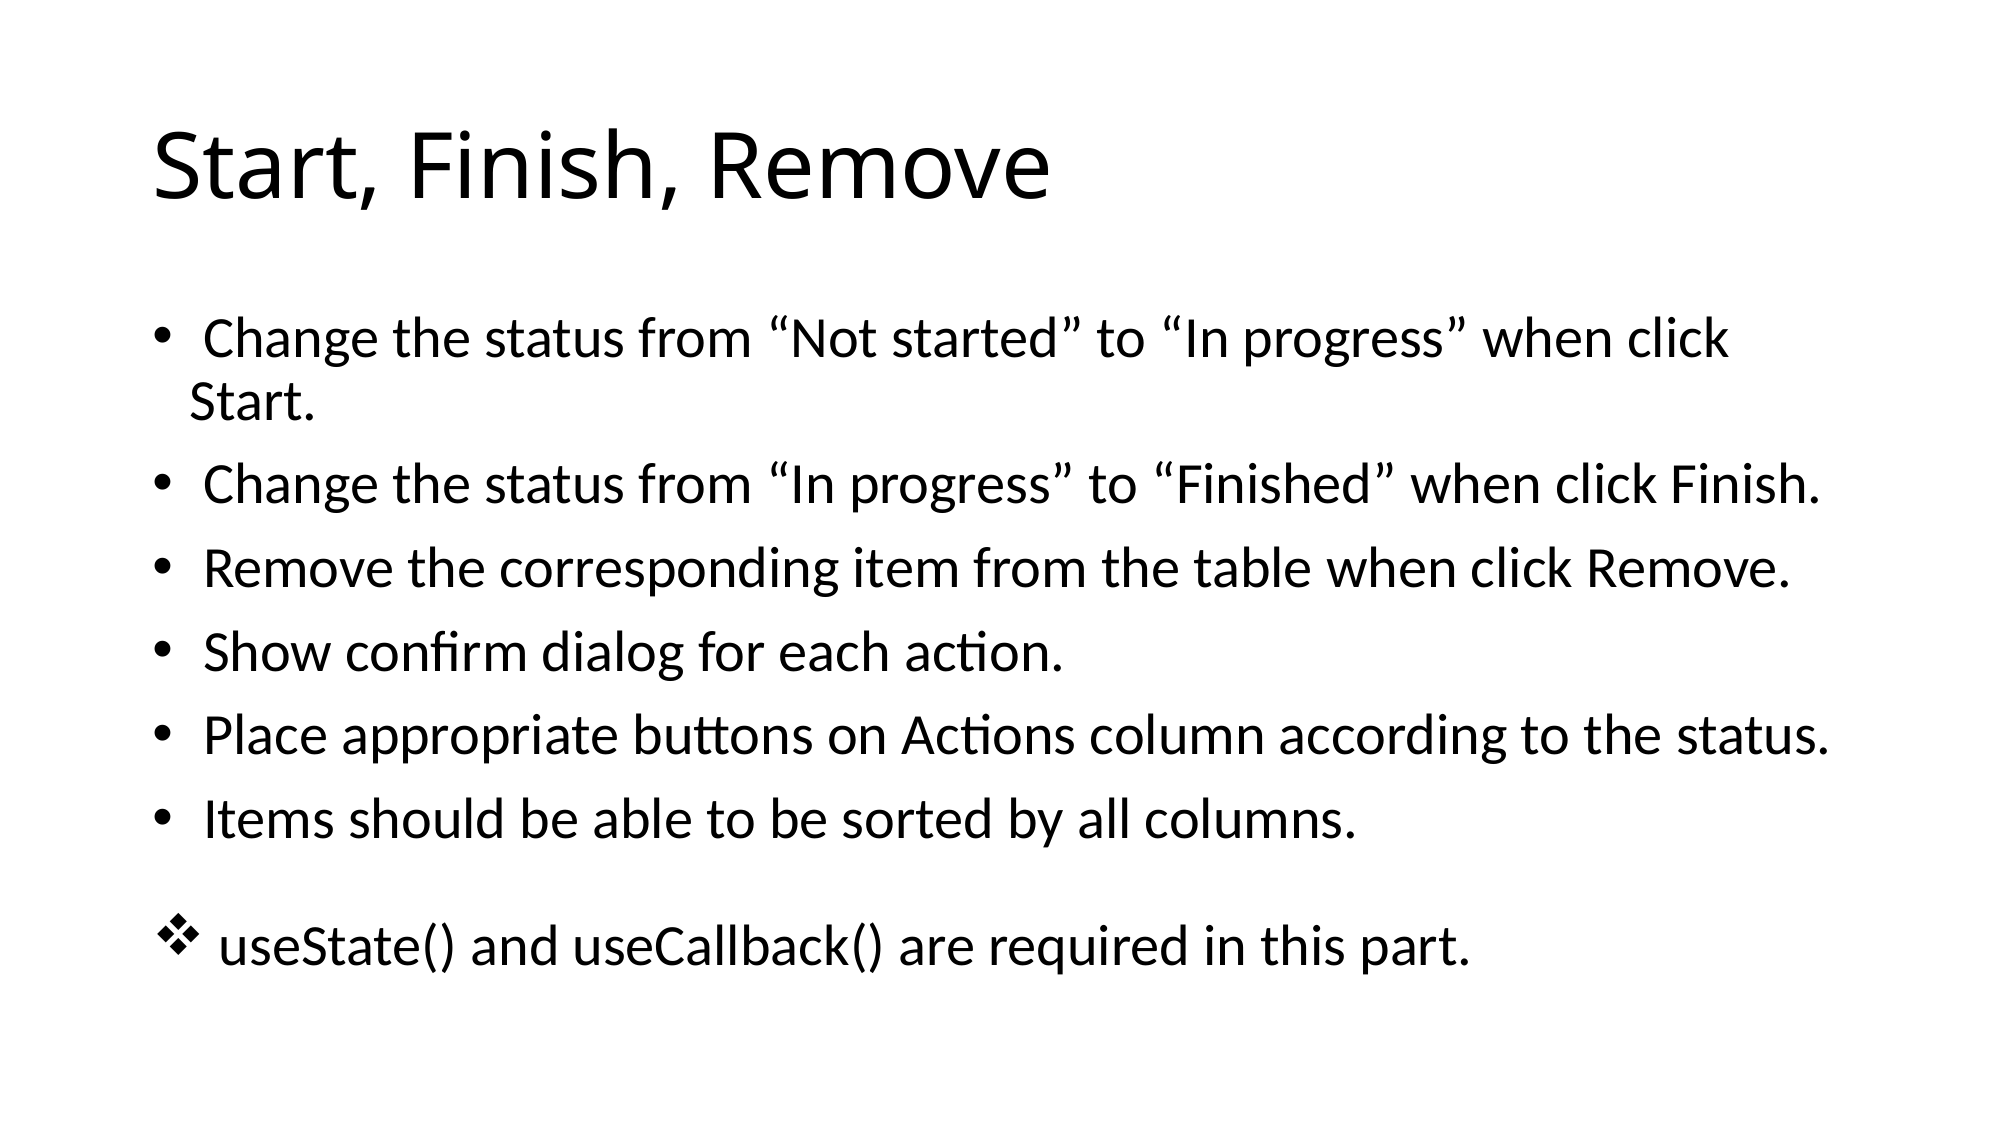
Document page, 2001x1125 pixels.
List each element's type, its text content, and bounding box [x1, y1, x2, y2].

list Change the status from “Not started” to “In progress” when click Start. Change the status from “In progress” to “Finished” when click Finish. Remove the corresponding item from the table when click Remove. Show confirm dialog for each action. Place appropriate buttons on Actions column according to the status. Items should be able to be sorted by all columns. useState() and useCallback() are required in this part. [137, 299, 1863, 1014]
title Start, Finish, Remove [137, 59, 1863, 278]
